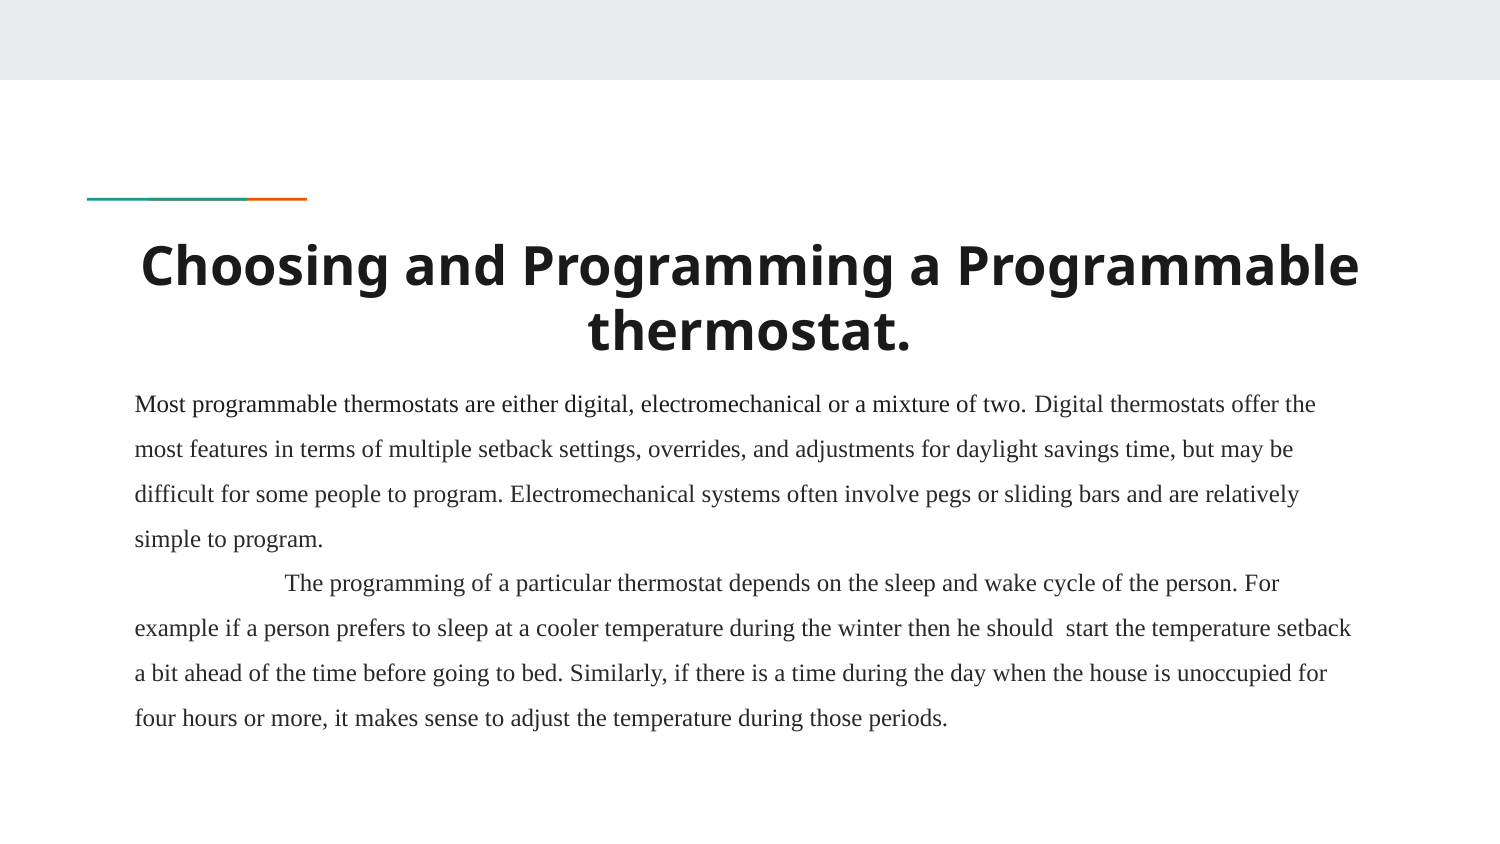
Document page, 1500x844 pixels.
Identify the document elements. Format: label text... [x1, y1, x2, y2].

list Most programmable thermostats are either digital, electromechanical or a mixture of two. Digital thermostats offer the most features in terms of multiple setback settings, overrides, and adjustments for daylight savings time, but may be difficult for some people to program. Electromechanical systems often involve pegs or sliding bars and are relatively simple to program. The programming of a particular thermostat depends on the sleep and wake cycle of the person. For example if a person prefers to sleep at a cooler temperature during the winter then he should start the temperature setback a bit ahead of the time before going to bed. Similarly, if there is a time during the day when the house is unoccupied for four hours or more, it makes sense to adjust the temperature during those periods. [119, 357, 1381, 729]
title Choosing and Programming a Programmable thermostat. [119, 216, 1381, 305]
